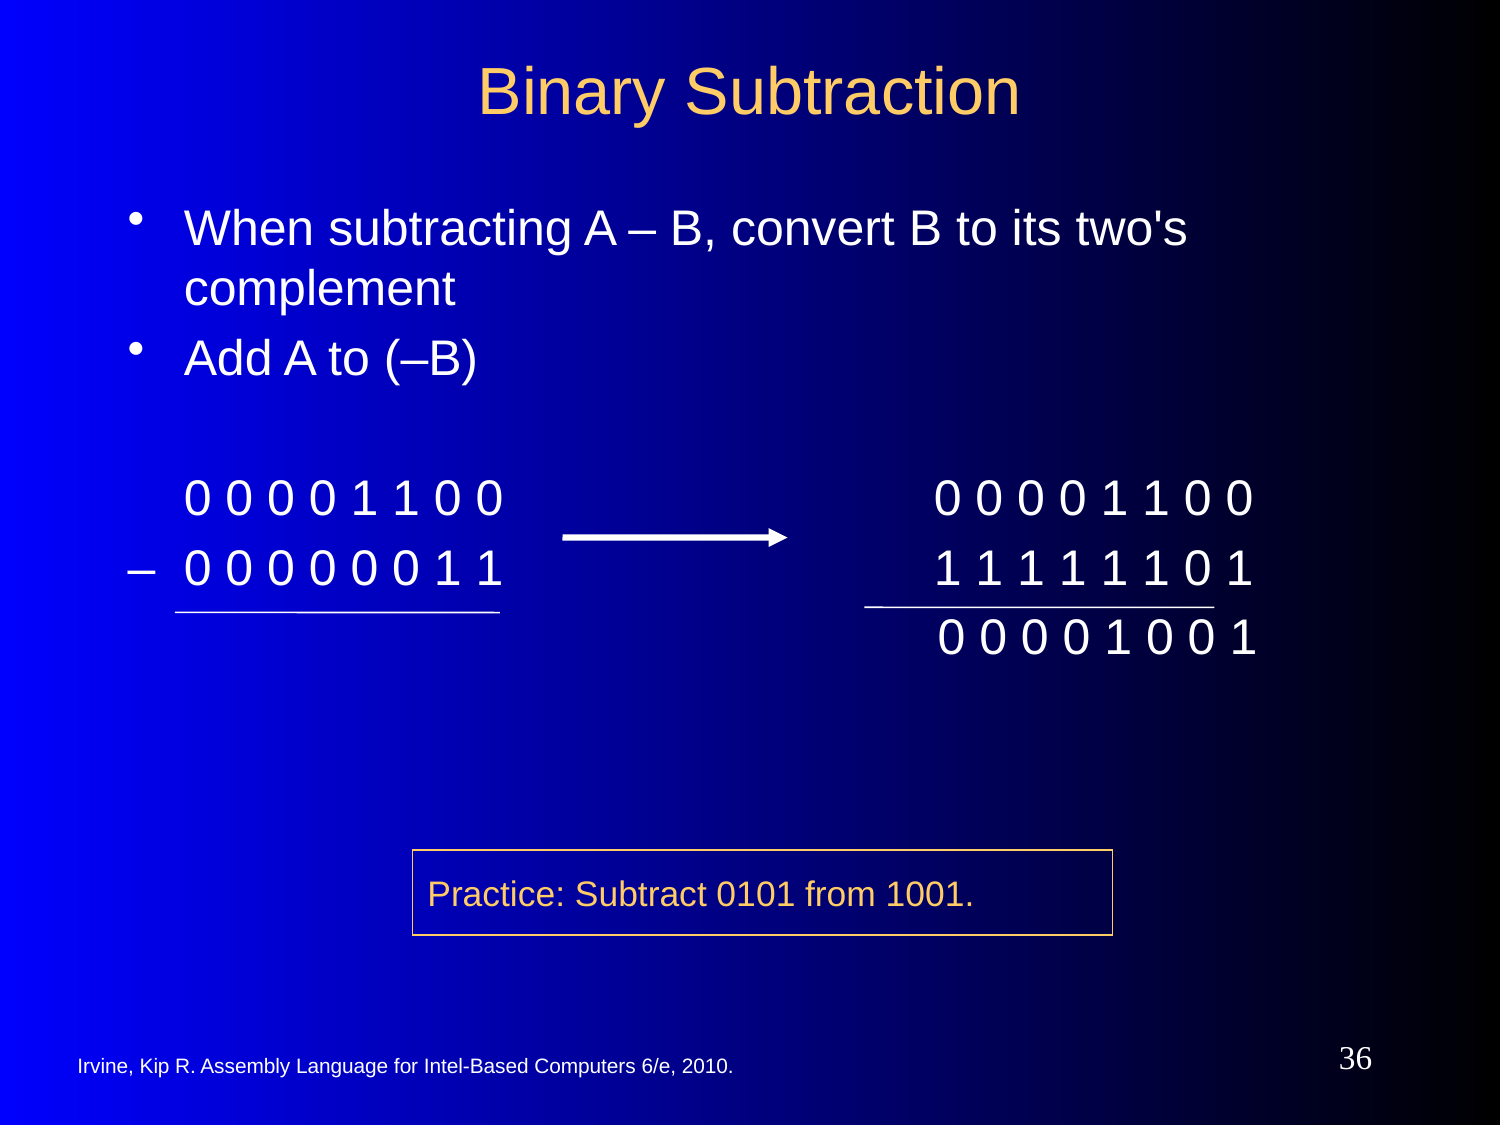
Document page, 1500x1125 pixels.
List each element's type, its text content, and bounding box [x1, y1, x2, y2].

list When subtracting A – B, convert B to its two's complement Add A to (–B) 0 0 0 0 1 1 0 0 0 0 0 0 1 1 0 0 – 0 0 0 0 0 0 1 1 1 1 1 1 1 1 0 1 0 0 0 0 1 0 0 1 [112, 187, 1388, 925]
text_box [562, 531, 788, 544]
footer Irvine, Kip R. Assembly Language for Intel-Based Computers 6/e, 2010. [62, 1040, 775, 1091]
title Binary Subtraction [112, 37, 1388, 138]
text_box Practice: Subtract 0101 from 1001. [412, 849, 1113, 936]
slide_number 36 [1224, 1025, 1388, 1088]
